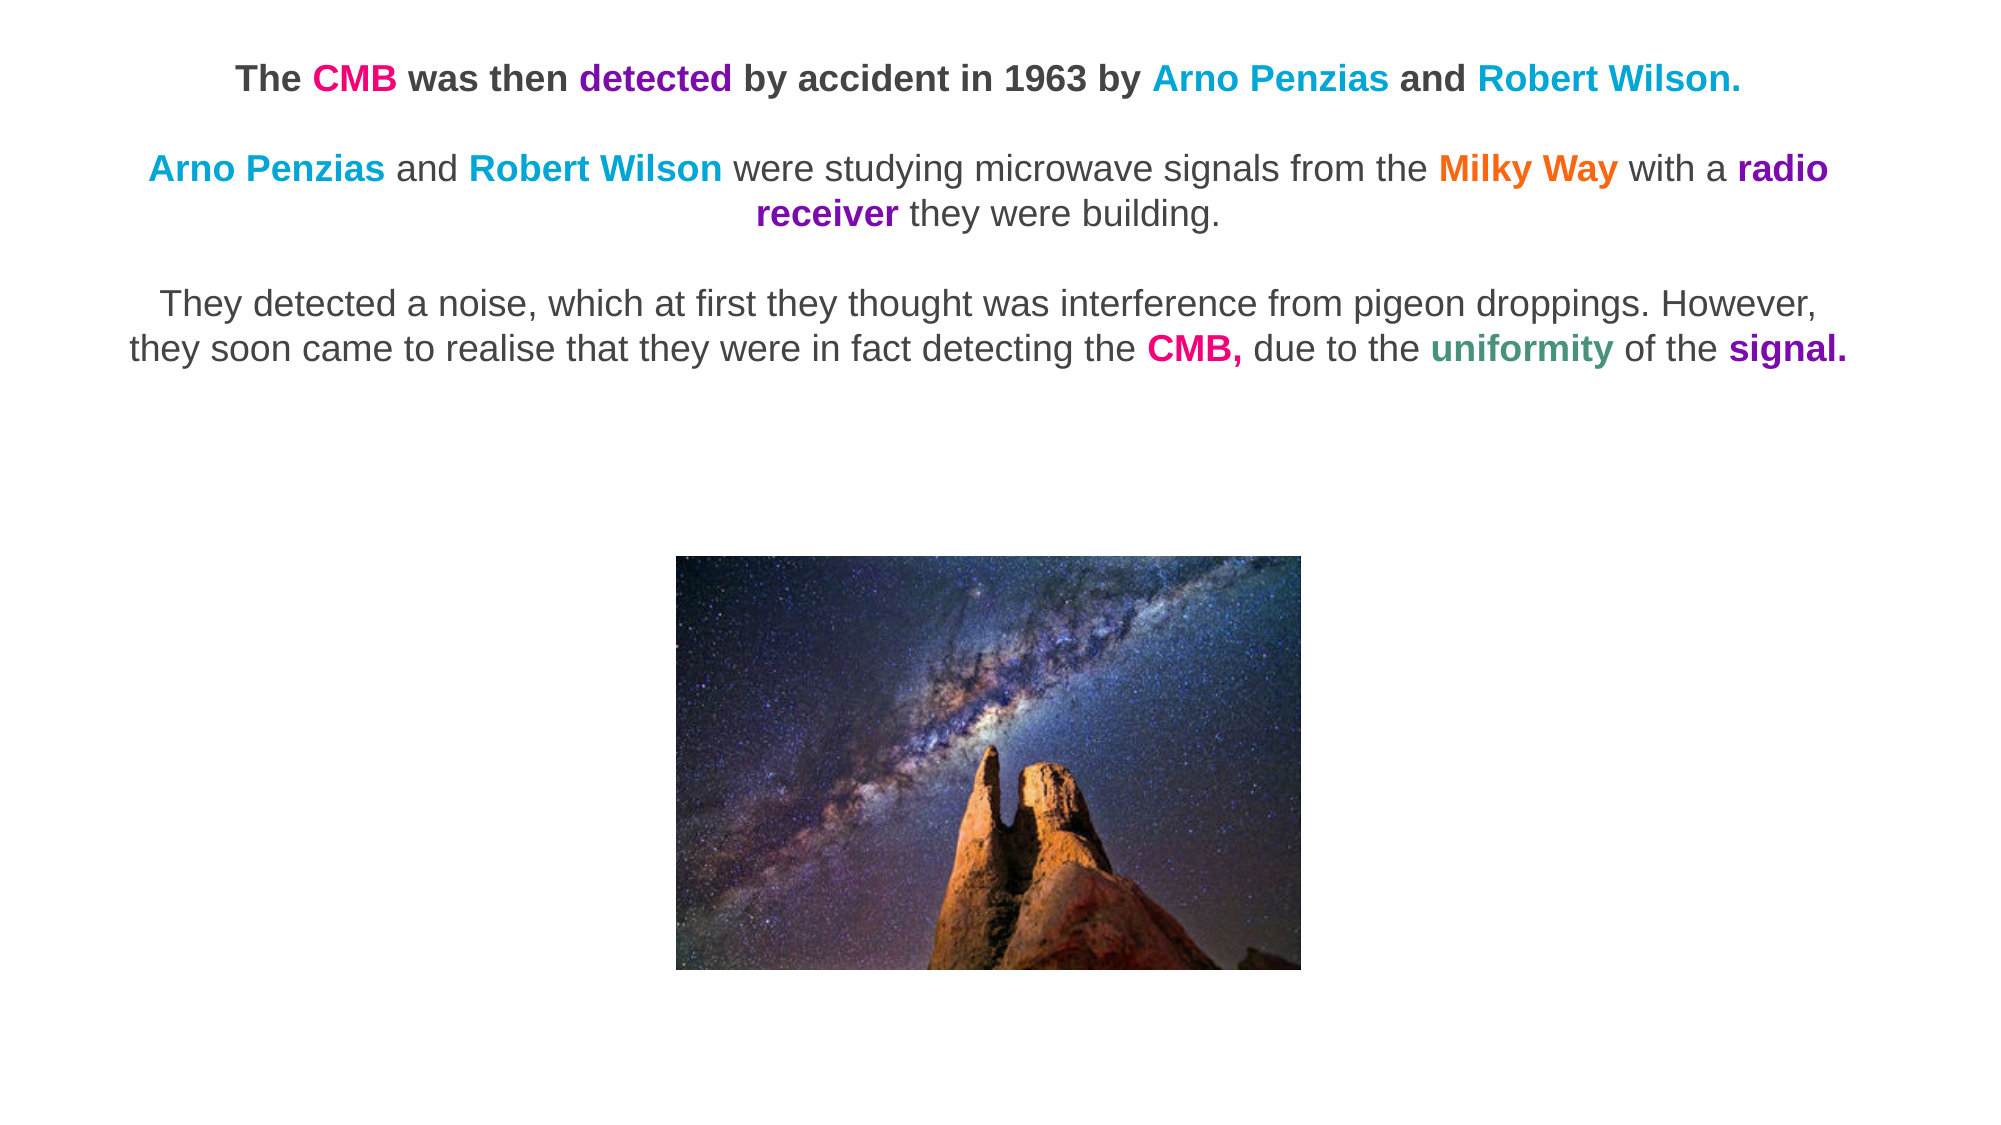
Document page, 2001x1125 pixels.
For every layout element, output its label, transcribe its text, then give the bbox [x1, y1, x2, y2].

text_box The CMB was then detected by accident in 1963 by Arno Penzias and Robert Wilson. Arno Penzias and Robert Wilson were studying microwave signals from the Milky Way with a radio receiver they were building. They detected a noise, which at first they thought was interference from pigeon droppings. However, they soon came to realise that they were in fact detecting the CMB, due to the uniformity of the signal. [112, 46, 1865, 377]
picture [676, 556, 1301, 970]
